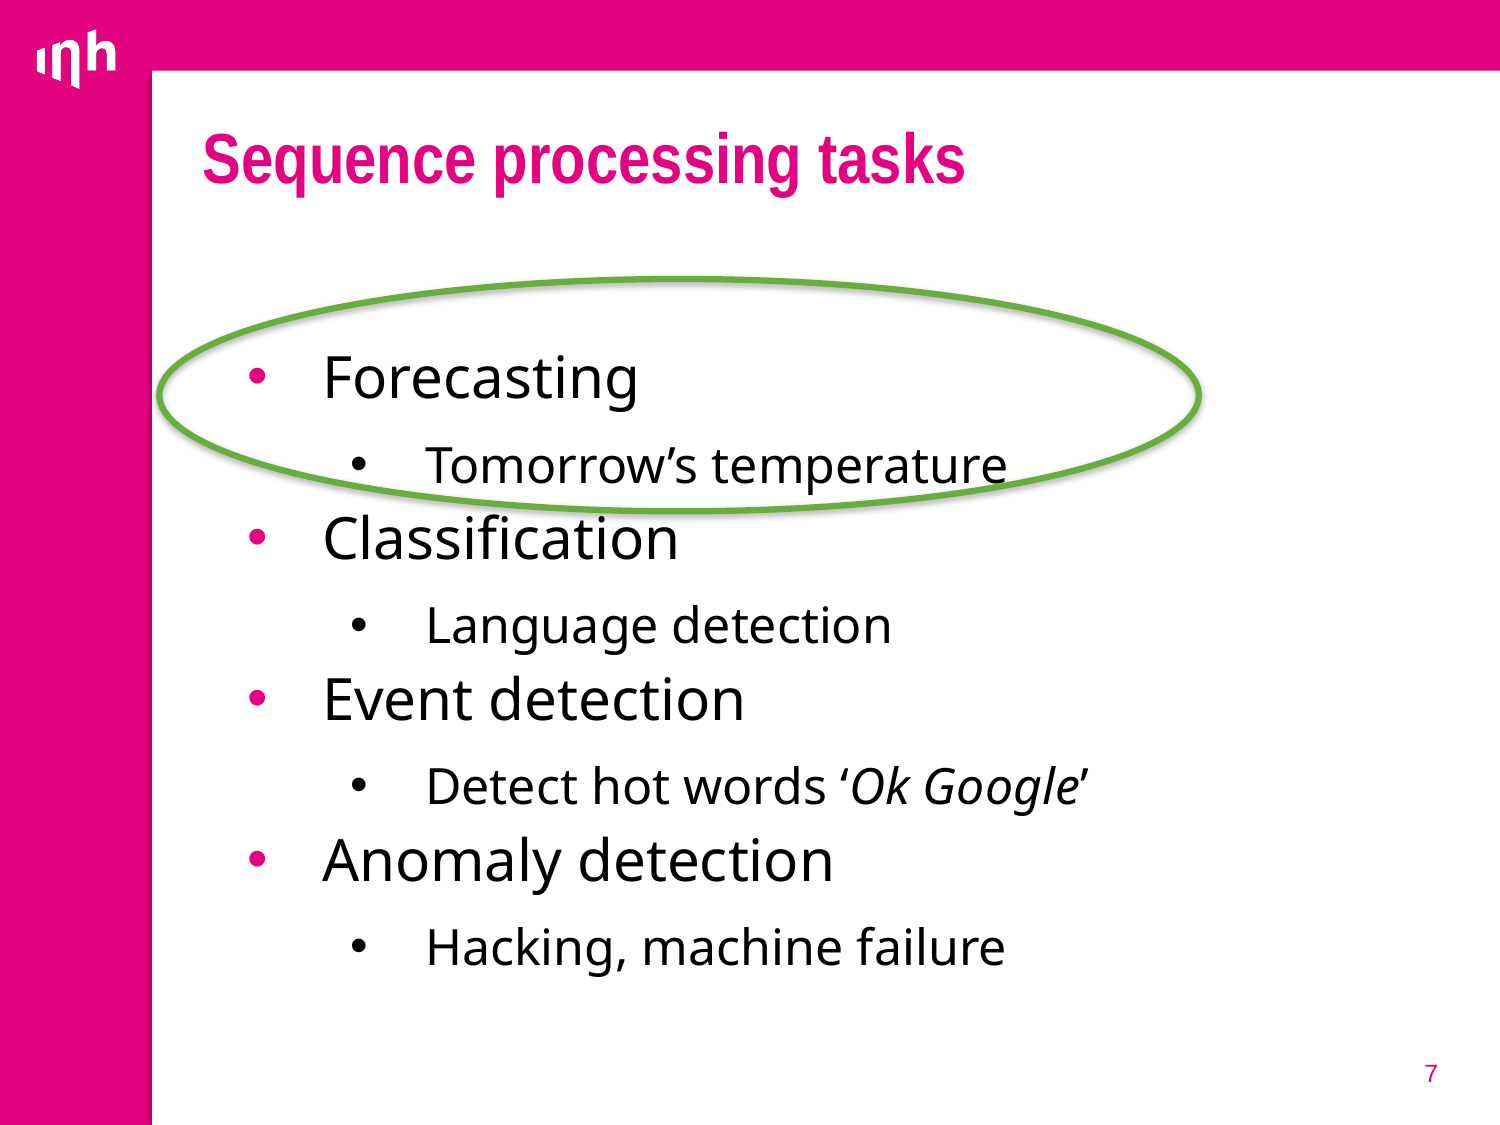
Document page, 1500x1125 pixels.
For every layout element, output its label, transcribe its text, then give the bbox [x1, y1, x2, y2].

list Forecasting Tomorrow’s temperature Classification Language detection Event detection Detect hot words ‘Ok Google’ Anomaly detection Hacking, machine failure [231, 332, 1454, 1059]
title Sequence processing tasks [187, 104, 1454, 307]
slide_number 7 [1103, 1042, 1454, 1103]
text_box [158, 278, 1200, 513]
picture [29, 12, 123, 106]
